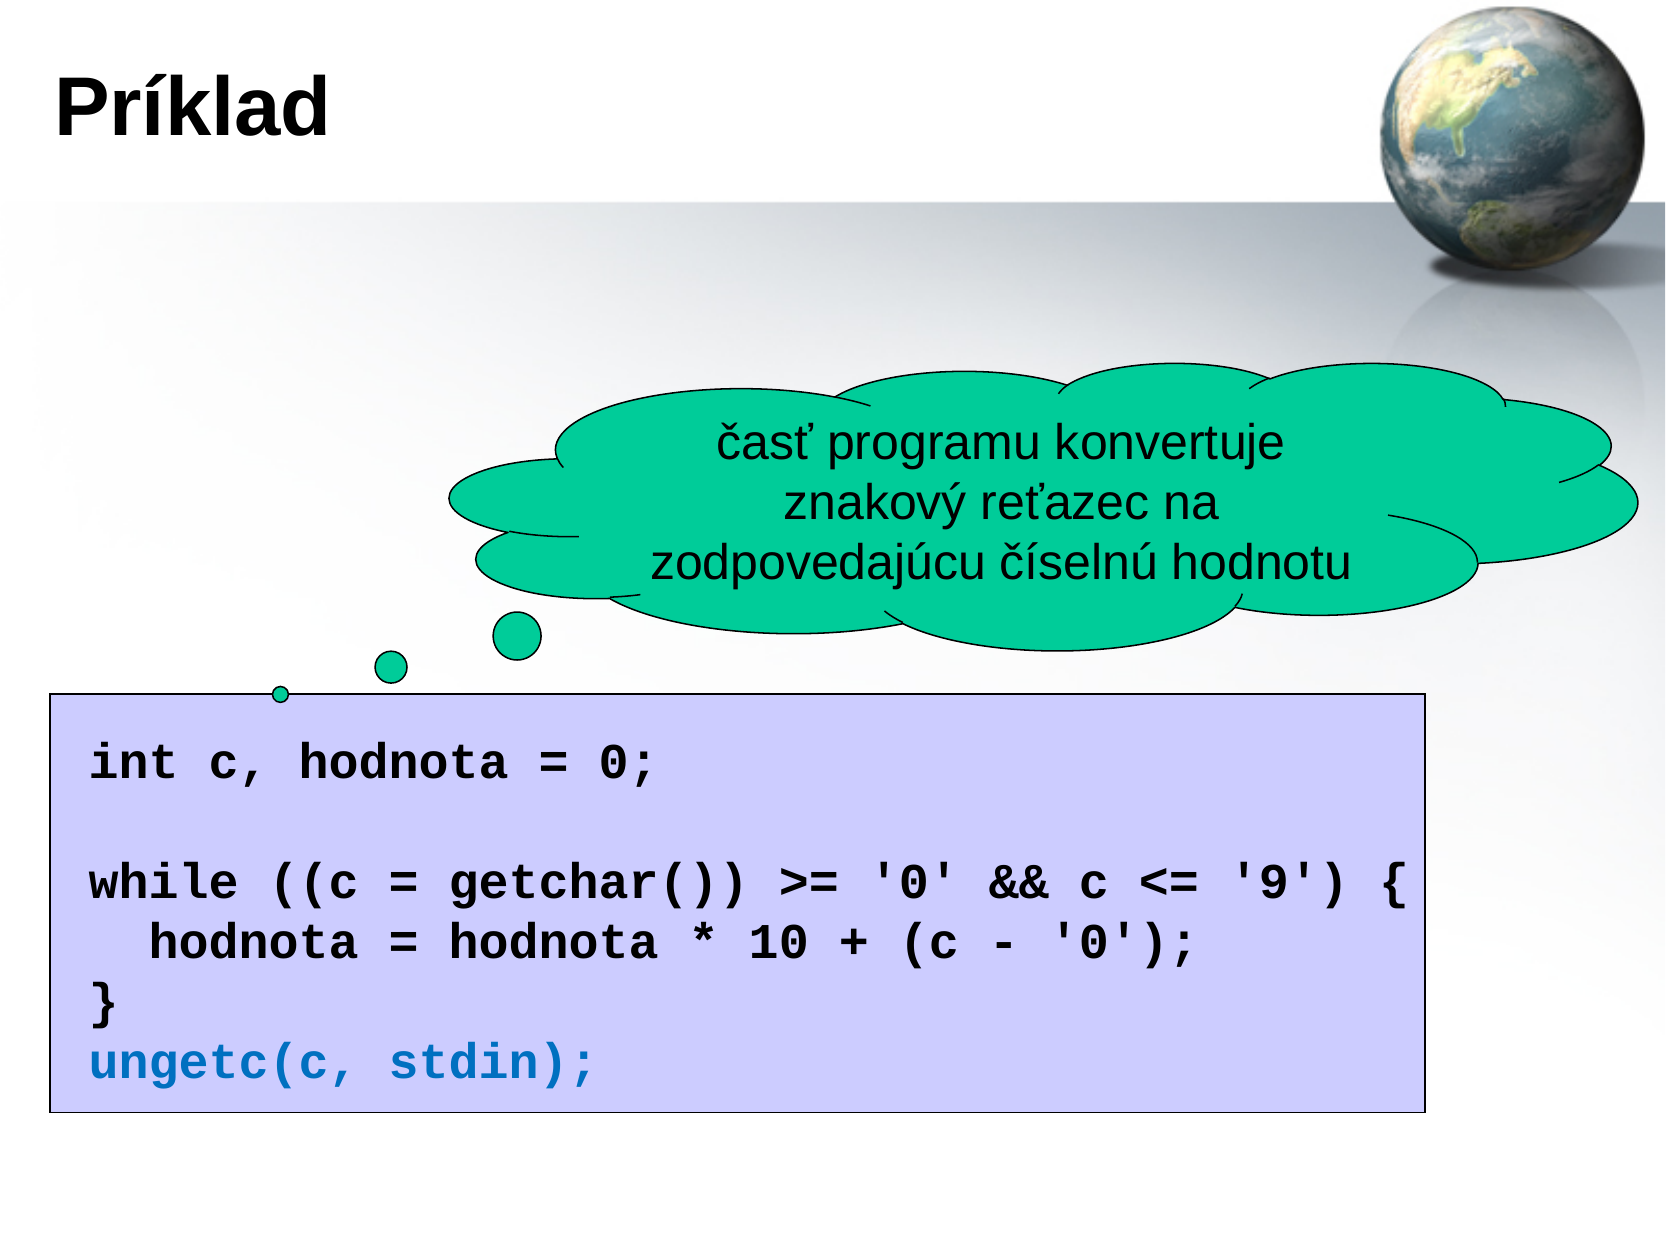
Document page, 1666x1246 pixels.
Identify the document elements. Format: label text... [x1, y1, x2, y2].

text_box int c, hodnota = 0; while ((c = getchar()) >= '0' && c <= '9') { hodnota = hodnota * 10 + (c - '0'); } ungetc(c, stdin); [73, 721, 1424, 1097]
text_box časť programu konvertuje znakový reťazec na zodpovedajúcu číselnú hodnotu [493, 612, 542, 661]
text_box časť programu konvertuje znakový reťazec na zodpovedajúcu číselnú hodnotu [448, 363, 1638, 651]
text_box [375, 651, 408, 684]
picture [0, 0, 1666, 1246]
title Príklad [37, 24, 1375, 179]
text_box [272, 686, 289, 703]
text_box [50, 694, 1425, 1113]
